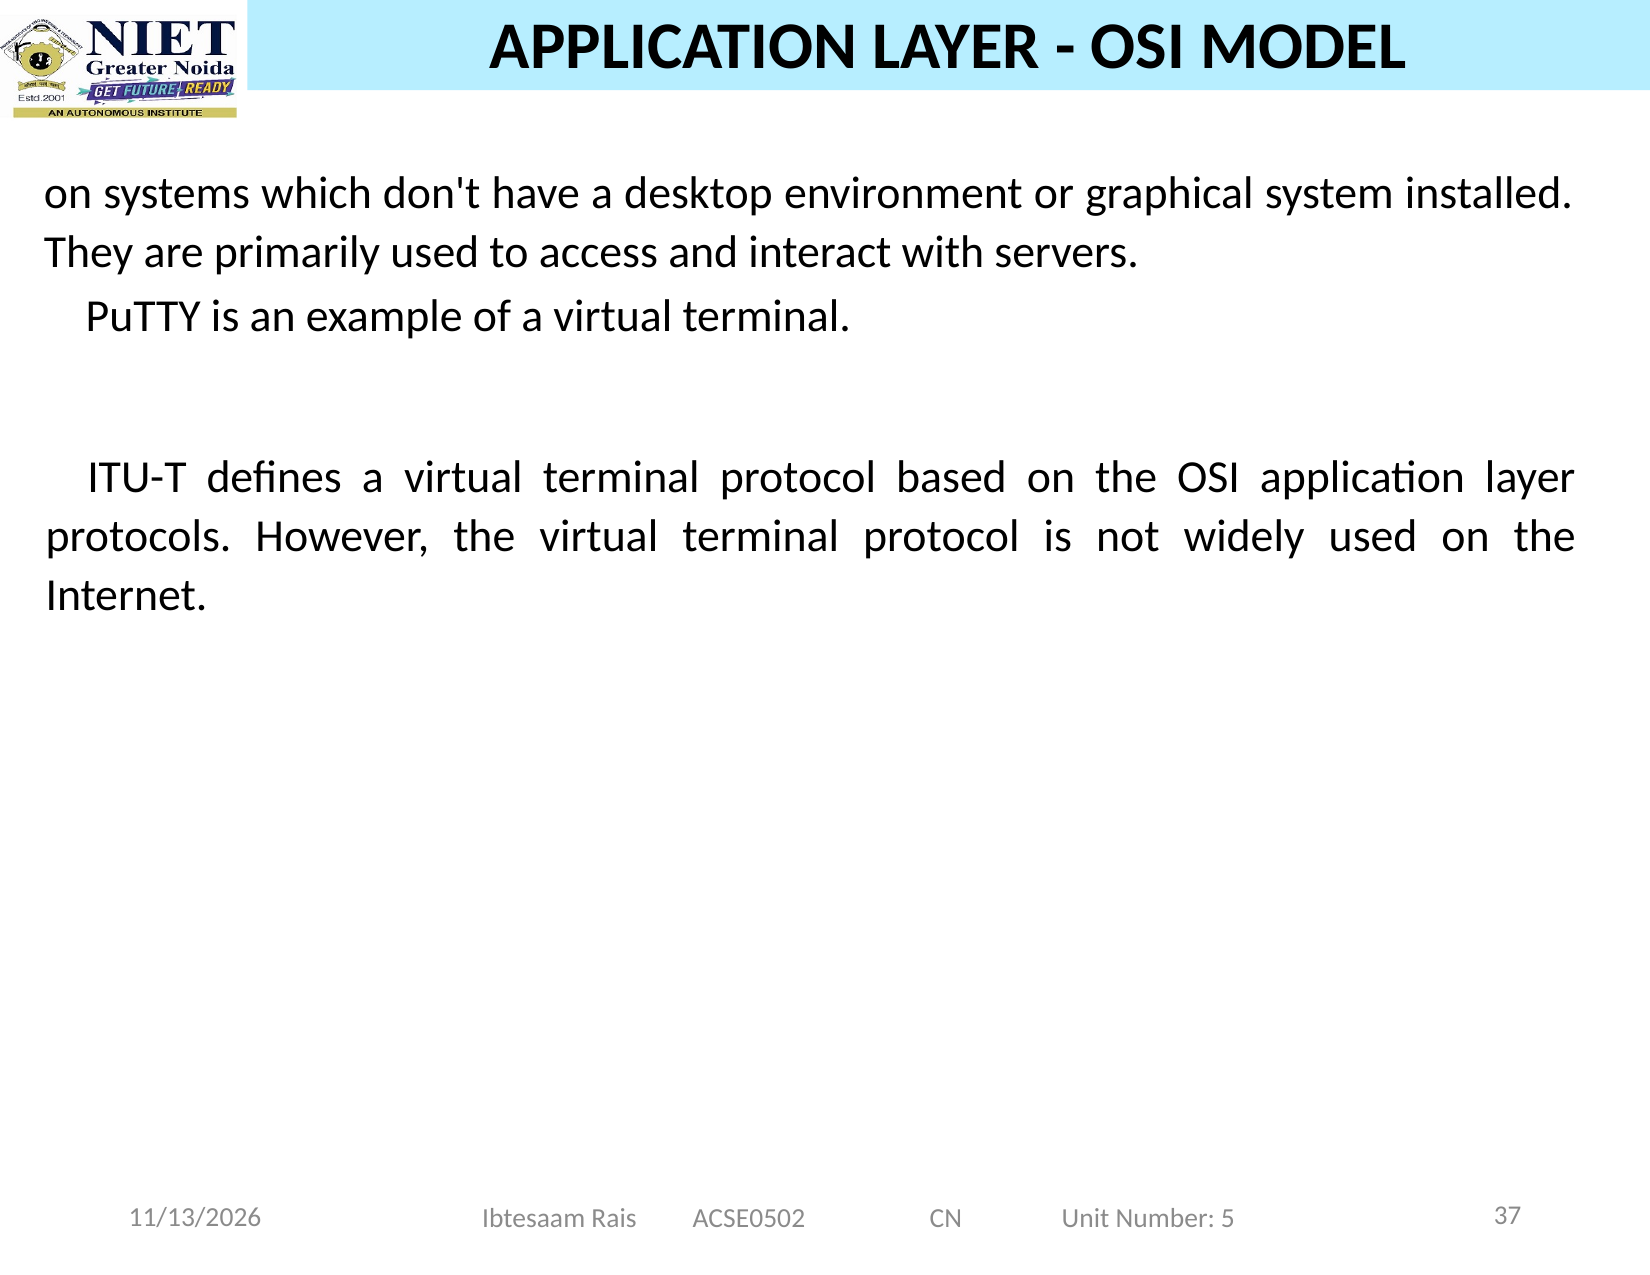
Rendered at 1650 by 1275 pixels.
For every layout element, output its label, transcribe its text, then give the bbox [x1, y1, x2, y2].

text_box ITU-T defines a virtual terminal protocol based on the OSI application layer protocols. However, the virtual terminal protocol is not widely used on the Internet. [45, 443, 1578, 600]
title APPLICATION LAYER - OSI MODEL [247, 0, 1650, 91]
footer Ibtesaam Rais ACSE0502 CN Unit Number: 5 [405, 1184, 1314, 1250]
text_box on systems which don't have a desktop environment or graphical system installed. They are primarily used to access and interact with servers. PuTTY is an example of a virtual terminal. [43, 159, 1575, 341]
slide_number 37 [1433, 1179, 1537, 1248]
picture [0, 0, 237, 146]
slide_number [113, 1181, 300, 1250]
